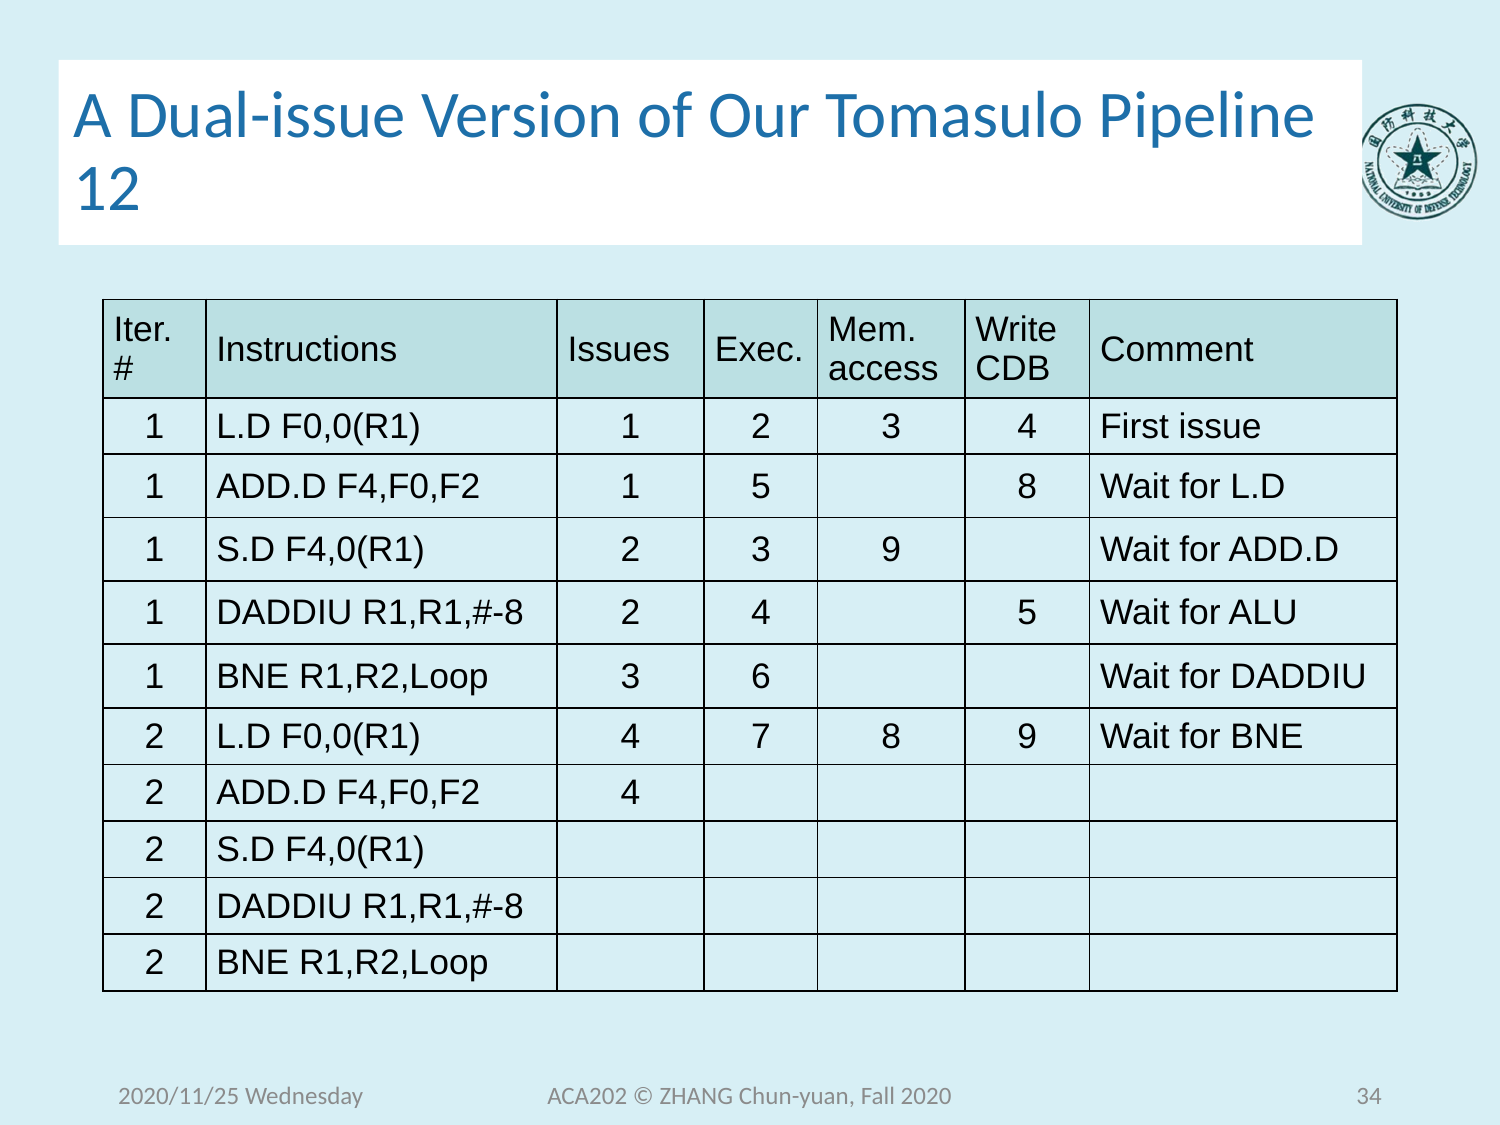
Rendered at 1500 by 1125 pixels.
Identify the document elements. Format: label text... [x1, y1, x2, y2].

table_cell 1 [104, 455, 205, 517]
table_cell 2 [104, 765, 205, 820]
table_cell 2 [104, 709, 205, 764]
table_cell S.D F4,0(R1) [207, 822, 556, 877]
table_cell 3 [705, 518, 817, 580]
table_cell [818, 455, 964, 517]
table_cell 3 [818, 399, 964, 453]
table_header Instructions [207, 300, 556, 397]
table_cell BNE R1,R2,Loop [207, 645, 556, 707]
table_cell DADDIU R1,R1,#-8 [207, 582, 556, 643]
table_cell [558, 878, 703, 933]
table_cell 1 [558, 399, 703, 453]
table_cell [705, 765, 817, 820]
table_cell 9 [818, 518, 964, 580]
table_cell [1090, 822, 1396, 877]
table_cell 8 [966, 455, 1089, 517]
table_cell [818, 765, 964, 820]
table_cell 9 [966, 709, 1089, 764]
footer ACA202 © ZHANG Chun-yuan, Fall 2020 [496, 1064, 1004, 1125]
table_cell 8 [818, 709, 964, 764]
table_cell [558, 935, 703, 990]
table_cell 2 [558, 582, 703, 643]
table_header Mem. access [818, 300, 964, 397]
table_cell Wait for L.D [1090, 455, 1396, 517]
table_cell 2 [705, 399, 817, 453]
table_header Issues [558, 300, 703, 397]
table_cell [1090, 765, 1396, 820]
table_cell 5 [705, 455, 817, 517]
table_cell L.D F0,0(R1) [207, 399, 556, 453]
table_cell [966, 645, 1089, 707]
picture [1363, 102, 1480, 224]
table_cell [705, 935, 817, 990]
table_cell 1 [104, 518, 205, 580]
title A Dual-issue Version of Our Tomasulo Pipeline 12 [58, 59, 1363, 245]
table_cell [966, 822, 1089, 877]
table_cell [705, 878, 817, 933]
table_cell [966, 878, 1089, 933]
table_cell Wait for ALU [1090, 582, 1396, 643]
table_cell [818, 822, 964, 877]
table_cell [818, 582, 964, 643]
table_cell 1 [104, 399, 205, 453]
table_cell 1 [558, 455, 703, 517]
table_cell 5 [966, 582, 1089, 643]
table_cell 4 [558, 765, 703, 820]
table_cell [1090, 878, 1396, 933]
table_cell Wait for ADD.D [1090, 518, 1396, 580]
table_cell 1 [104, 645, 205, 707]
table_cell 2 [558, 518, 703, 580]
table_header Write CDB [966, 300, 1089, 397]
table_cell 2 [104, 822, 205, 877]
table_cell 3 [558, 645, 703, 707]
table_cell L.D F0,0(R1) [207, 709, 556, 764]
table_cell [818, 645, 964, 707]
table_cell Wait for DADDIU [1090, 645, 1396, 707]
table_cell BNE R1,R2,Loop [207, 935, 556, 990]
slide_number 34 [1059, 1064, 1397, 1125]
table_cell 2 [104, 935, 205, 990]
table_cell 4 [705, 582, 817, 643]
table_cell 4 [558, 709, 703, 764]
table_cell ADD.D F4,F0,F2 [207, 455, 556, 517]
table_cell [558, 822, 703, 877]
table_cell 1 [104, 582, 205, 643]
table_cell [966, 935, 1089, 990]
table_cell 7 [705, 709, 817, 764]
table_cell [818, 935, 964, 990]
table_cell [966, 518, 1089, 580]
table_cell ADD.D F4,F0,F2 [207, 765, 556, 820]
table_cell 6 [705, 645, 817, 707]
table_cell First issue [1090, 399, 1396, 453]
table_cell [1090, 935, 1396, 990]
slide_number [103, 1064, 441, 1125]
table_header Exec. [705, 300, 817, 397]
table_cell Wait for BNE [1090, 709, 1396, 764]
table_header Iter. # [104, 300, 205, 397]
table_cell DADDIU R1,R1,#-8 [207, 878, 556, 933]
table_cell [705, 822, 817, 877]
table_cell 4 [966, 399, 1089, 453]
table_header Comment [1090, 300, 1396, 397]
table_cell S.D F4,0(R1) [207, 518, 556, 580]
table_cell [818, 878, 964, 933]
table_cell 2 [104, 878, 205, 933]
table_cell [966, 765, 1089, 820]
